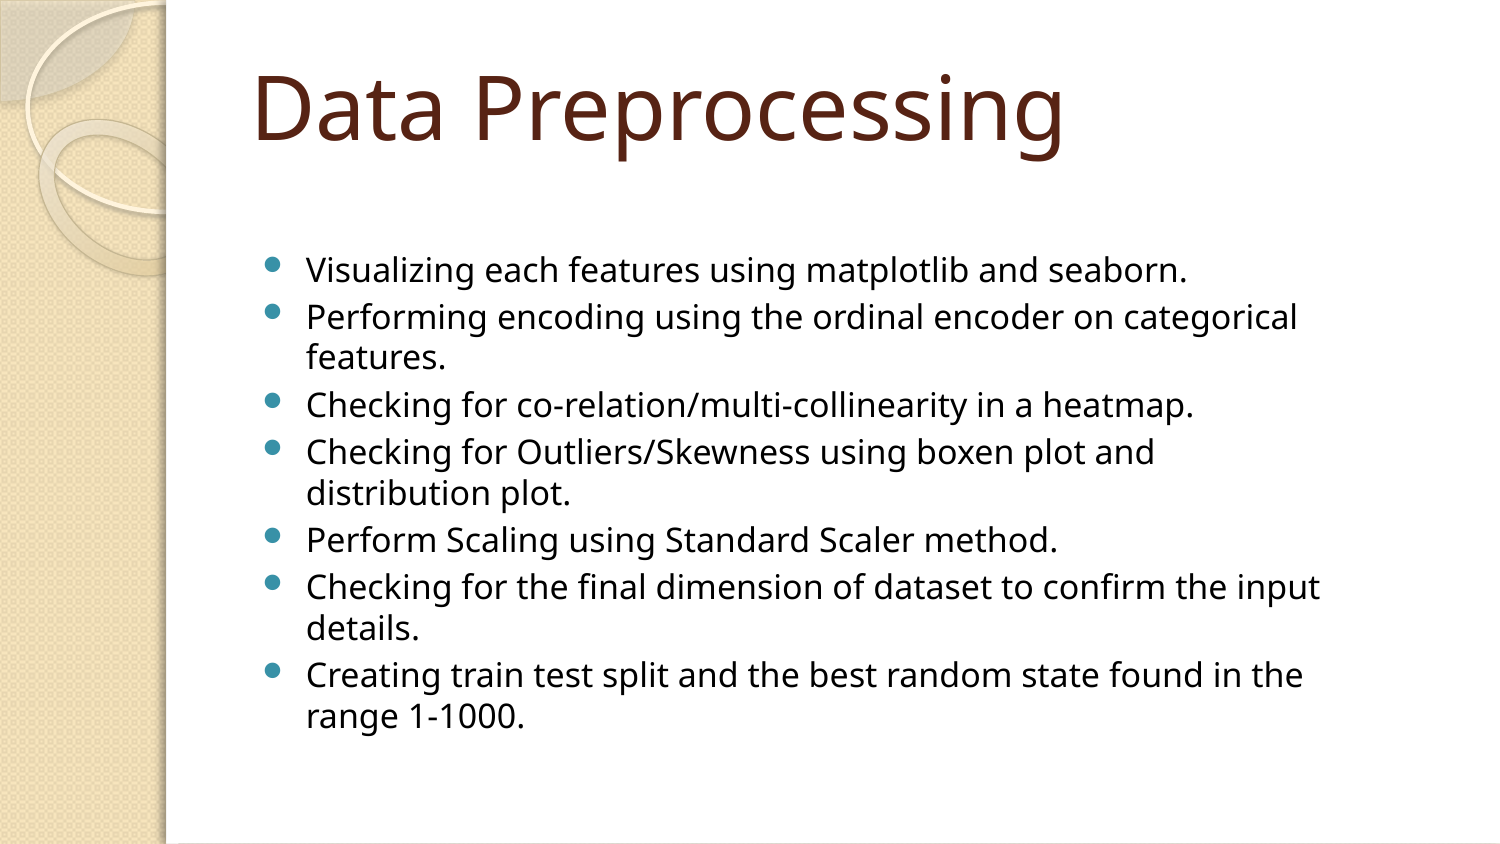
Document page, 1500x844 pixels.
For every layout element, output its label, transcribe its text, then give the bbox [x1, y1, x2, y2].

list Visualizing each features using matplotlib and seaborn. Performing encoding using the ordinal encoder on categorical features. Checking for co-relation/multi-collinearity in a heatmap. Checking for Outliers/Skewness using boxen plot and distribution plot. Perform Scaling using Standard Scaler method. Checking for the final dimension of dataset to confirm the input details. Creating train test split and the best random state found in the range 1-1000. [235, 240, 1363, 747]
title Data Preprocessing [235, 33, 1466, 175]
